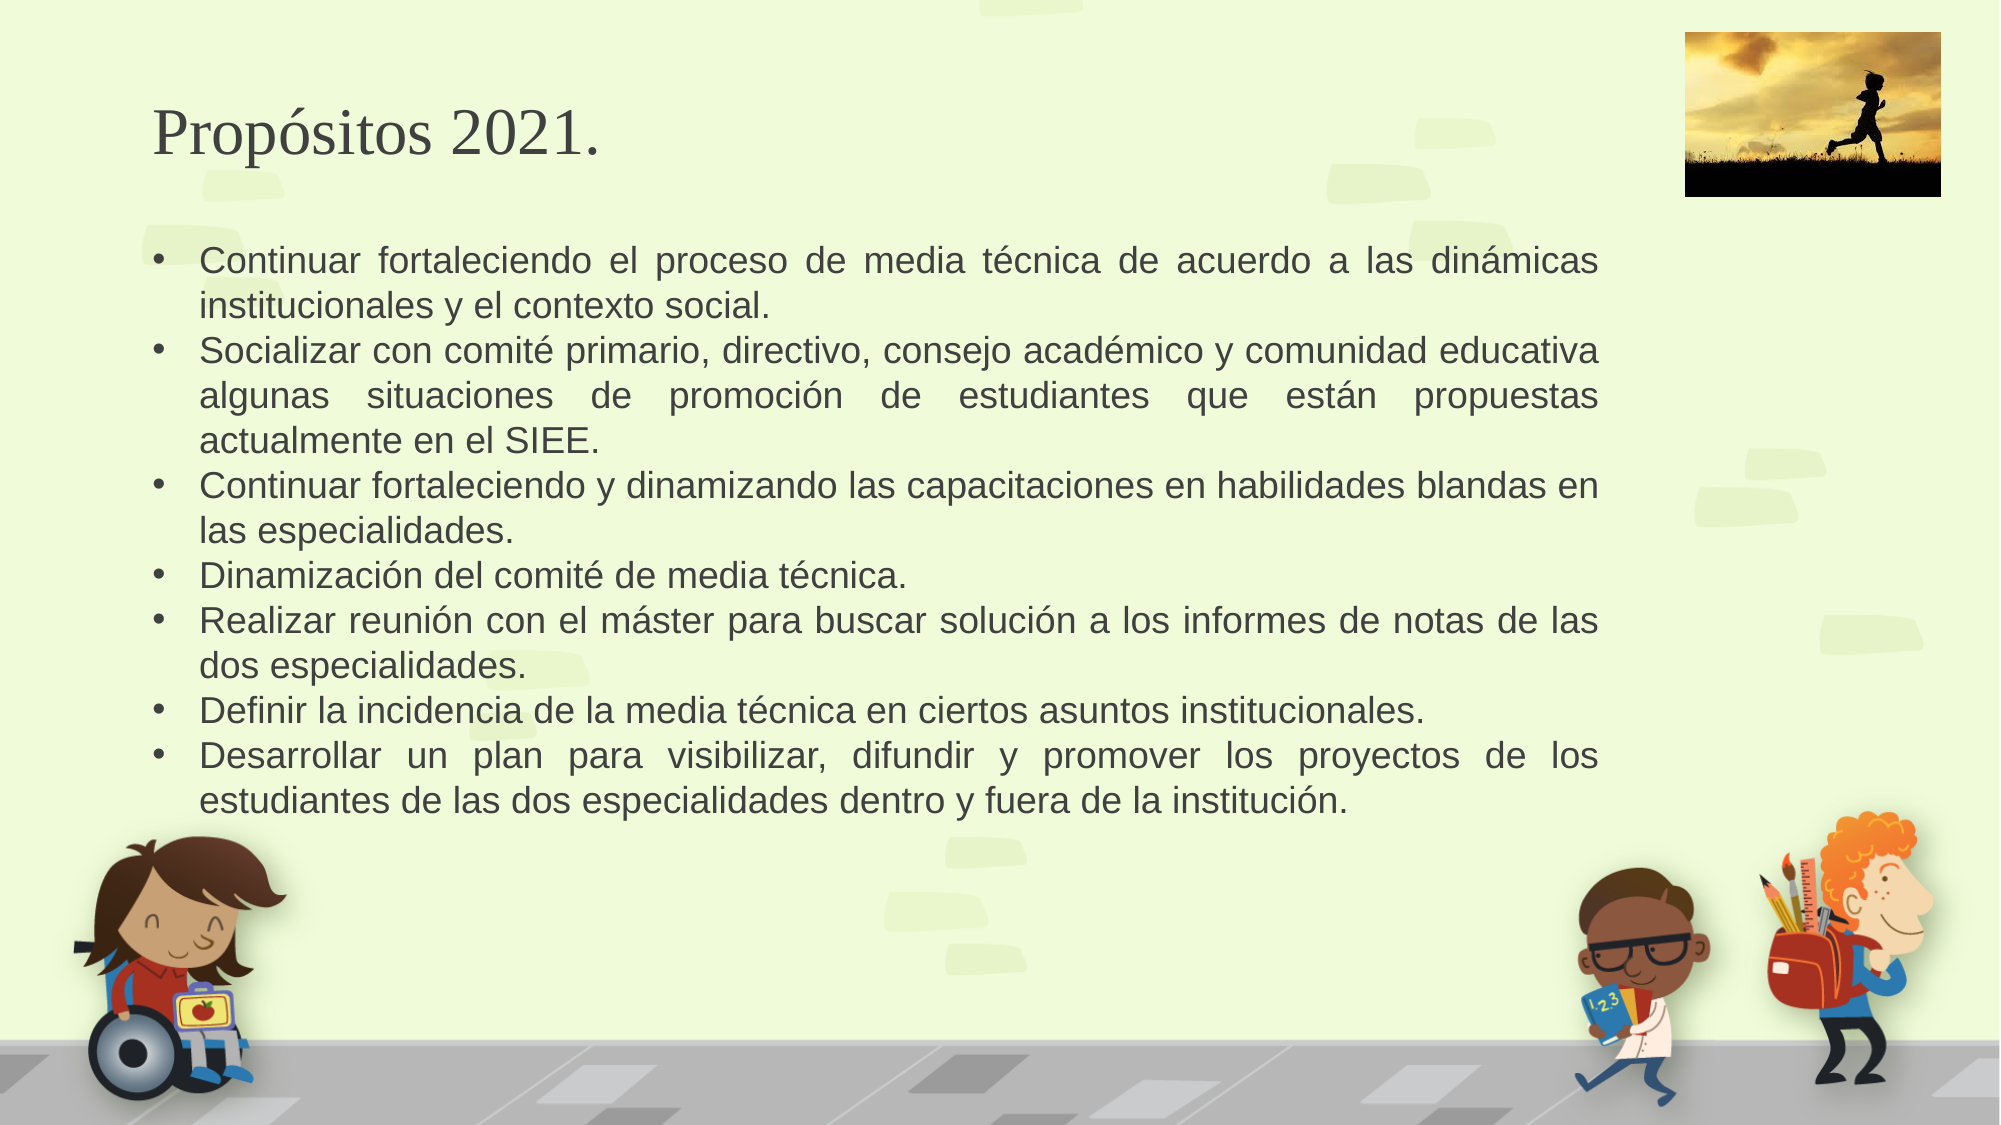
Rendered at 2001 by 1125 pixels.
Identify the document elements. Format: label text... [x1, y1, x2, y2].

text_box Continuar fortaleciendo el proceso de media técnica de acuerdo a las dinámicas institucionales y el contexto social. Socializar con comité primario, directivo, consejo académico y comunidad educativa algunas situaciones de promoción de estudiantes que están propuestas actualmente en el SIEE. Continuar fortaleciendo y dinamizando las capacitaciones en habilidades blandas en las especialidades. Dinamización del comité de media técnica. Realizar reunión con el máster para buscar solución a los informes de notas de las dos especialidades. Definir la incidencia de la media técnica en ciertos asuntos institucionales. Desarrollar un plan para visibilizar, difundir y promover los proyectos de los estudiantes de las dos especialidades dentro y fuera de la institución. [137, 228, 1614, 829]
picture [0, 0, 2000, 1125]
text_box Propósitos 2021. [137, 89, 1750, 232]
